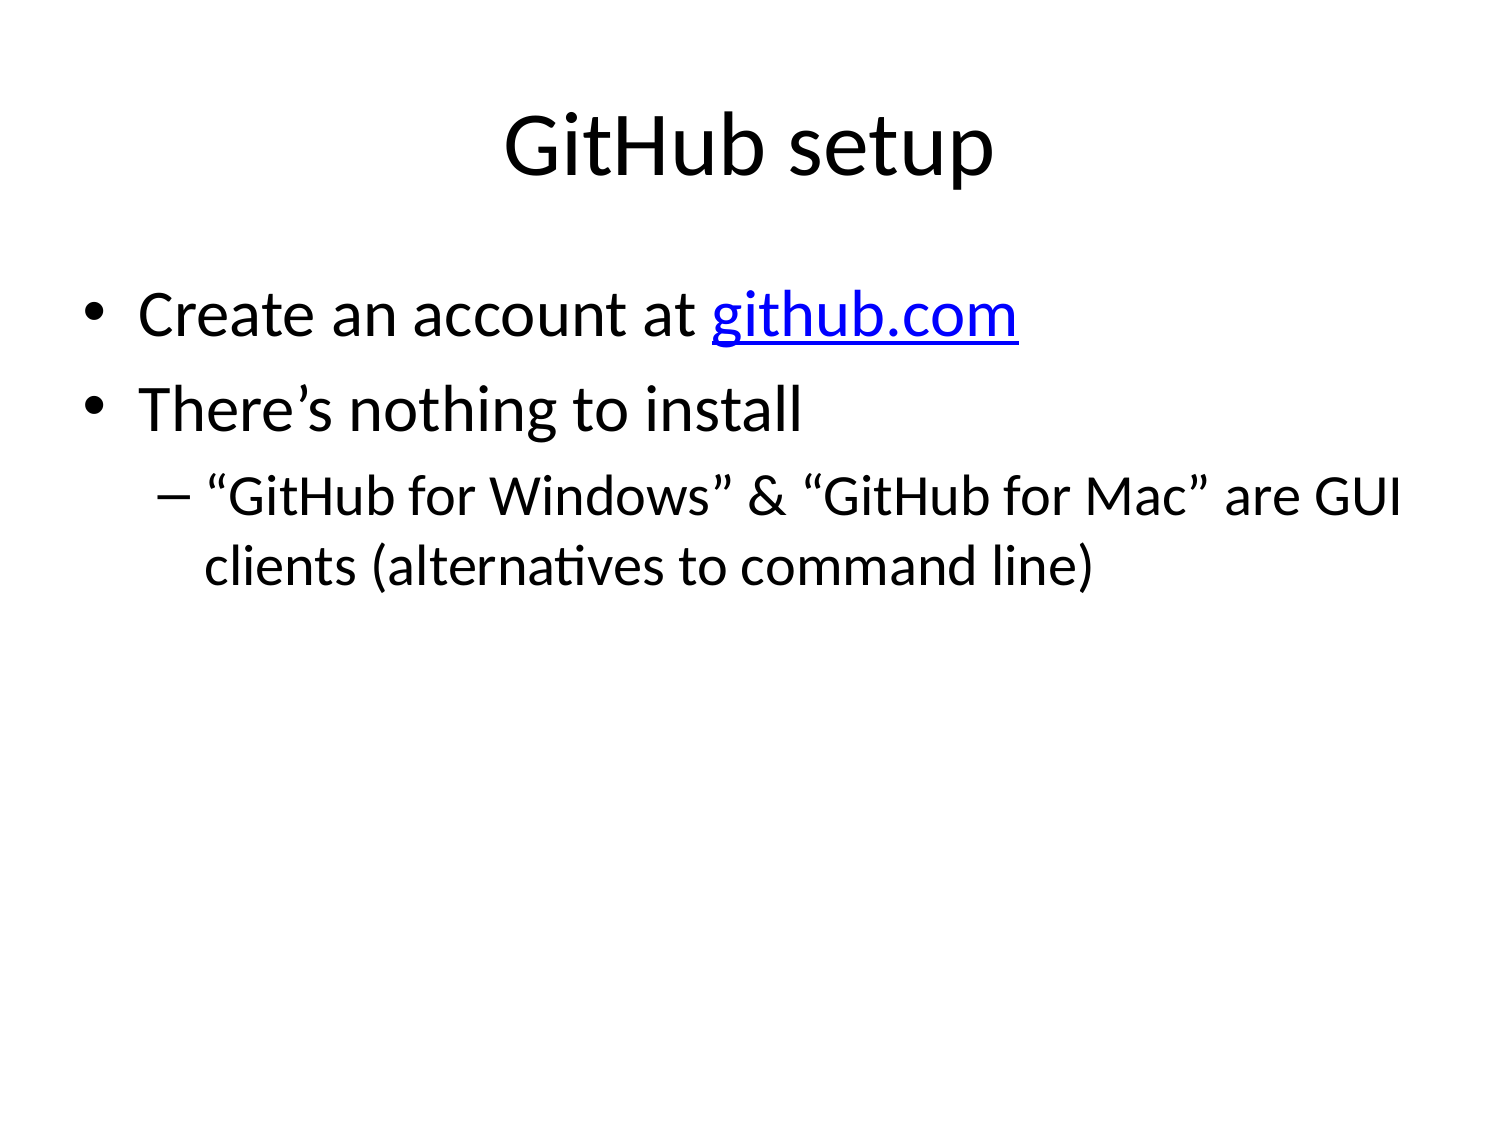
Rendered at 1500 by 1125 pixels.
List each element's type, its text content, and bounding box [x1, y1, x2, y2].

title GitHub setup [74, 44, 1426, 234]
list Create an account at github.com There’s nothing to install “GitHub for Windows” & “GitHub for Mac” are GUI clients (alternatives to command line) [74, 261, 1426, 1006]
